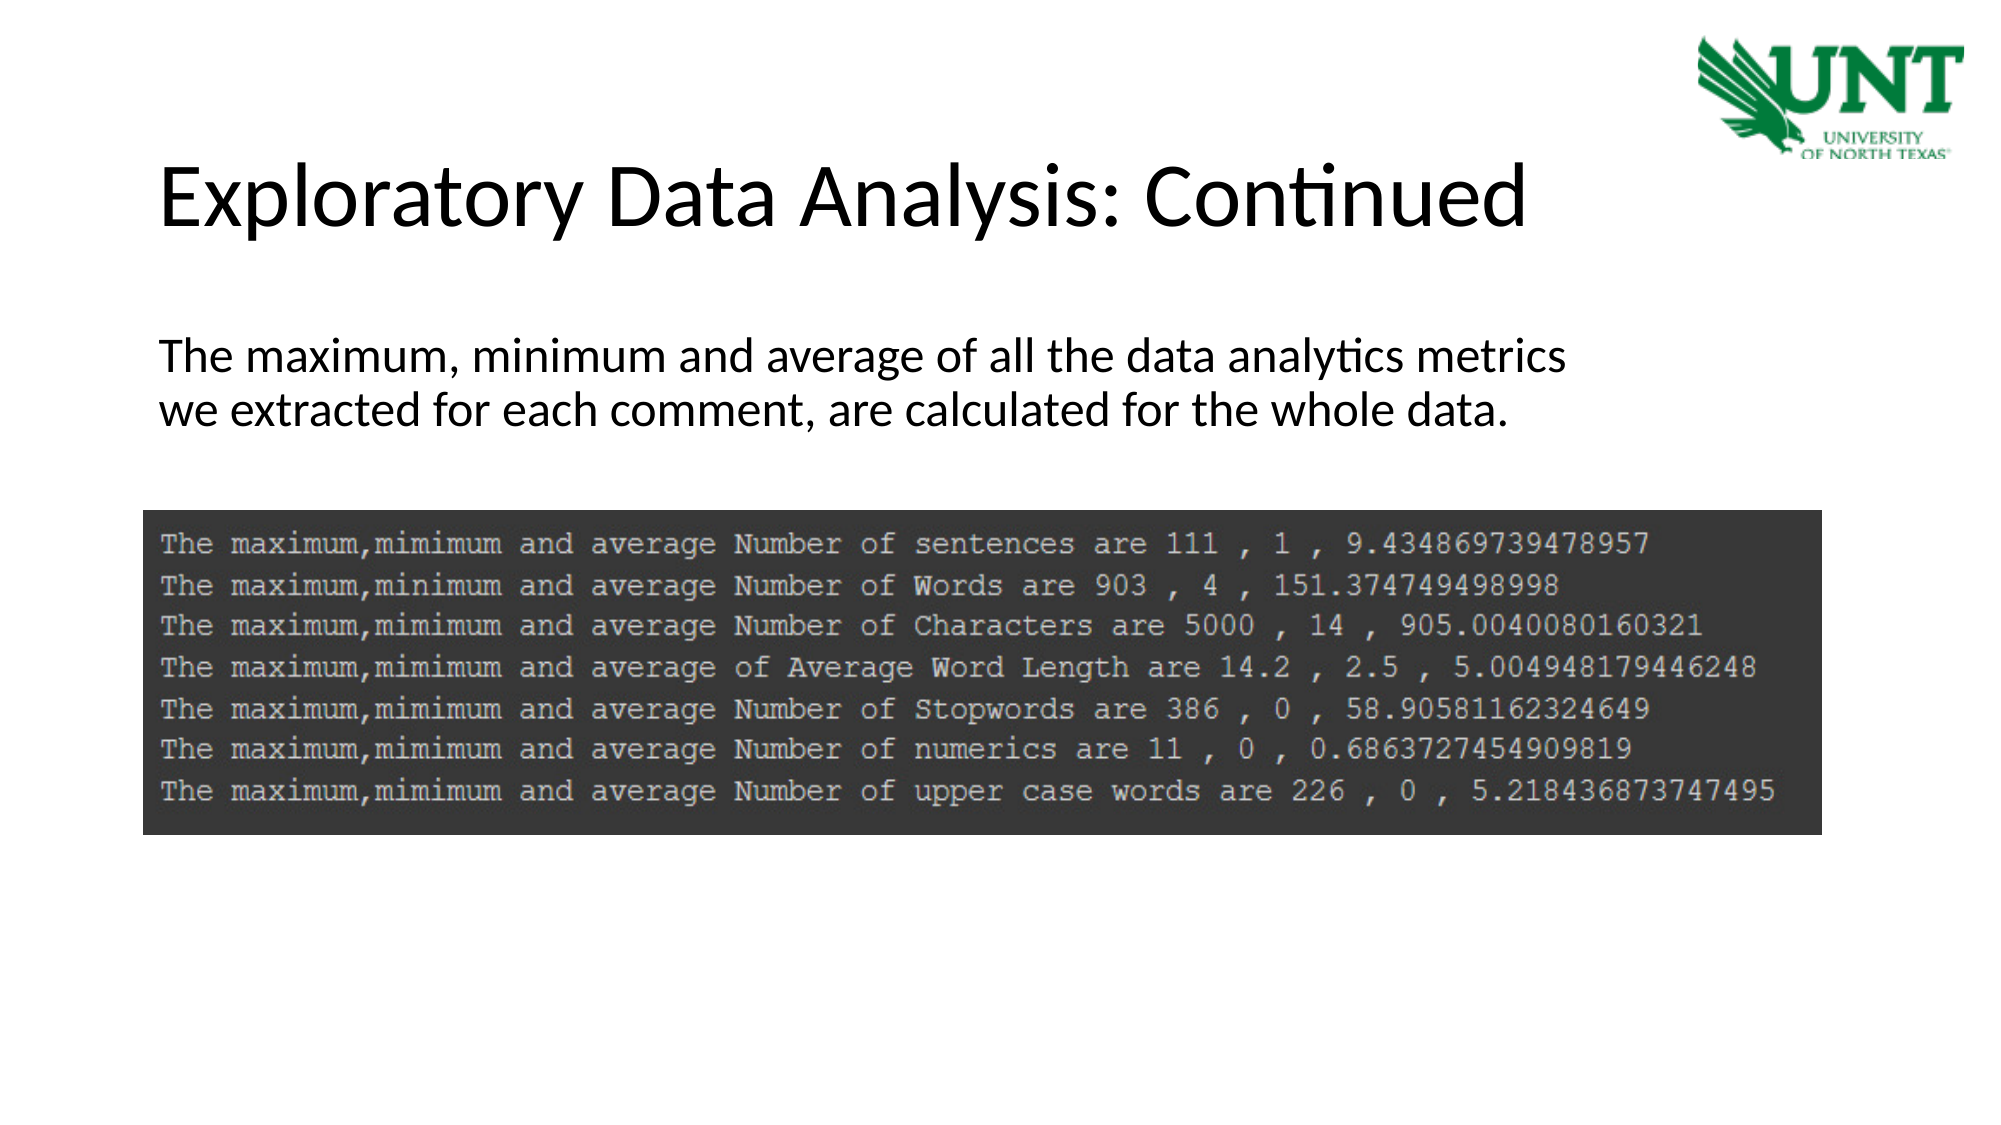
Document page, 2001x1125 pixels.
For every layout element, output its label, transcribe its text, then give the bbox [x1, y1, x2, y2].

list Exploratory Data Analysis: Continued [143, 139, 1566, 283]
list The maximum, minimum and average of all the data analytics metrics we extracted for each comment, are calculated for the whole data. [143, 321, 1601, 510]
picture [143, 510, 1822, 836]
